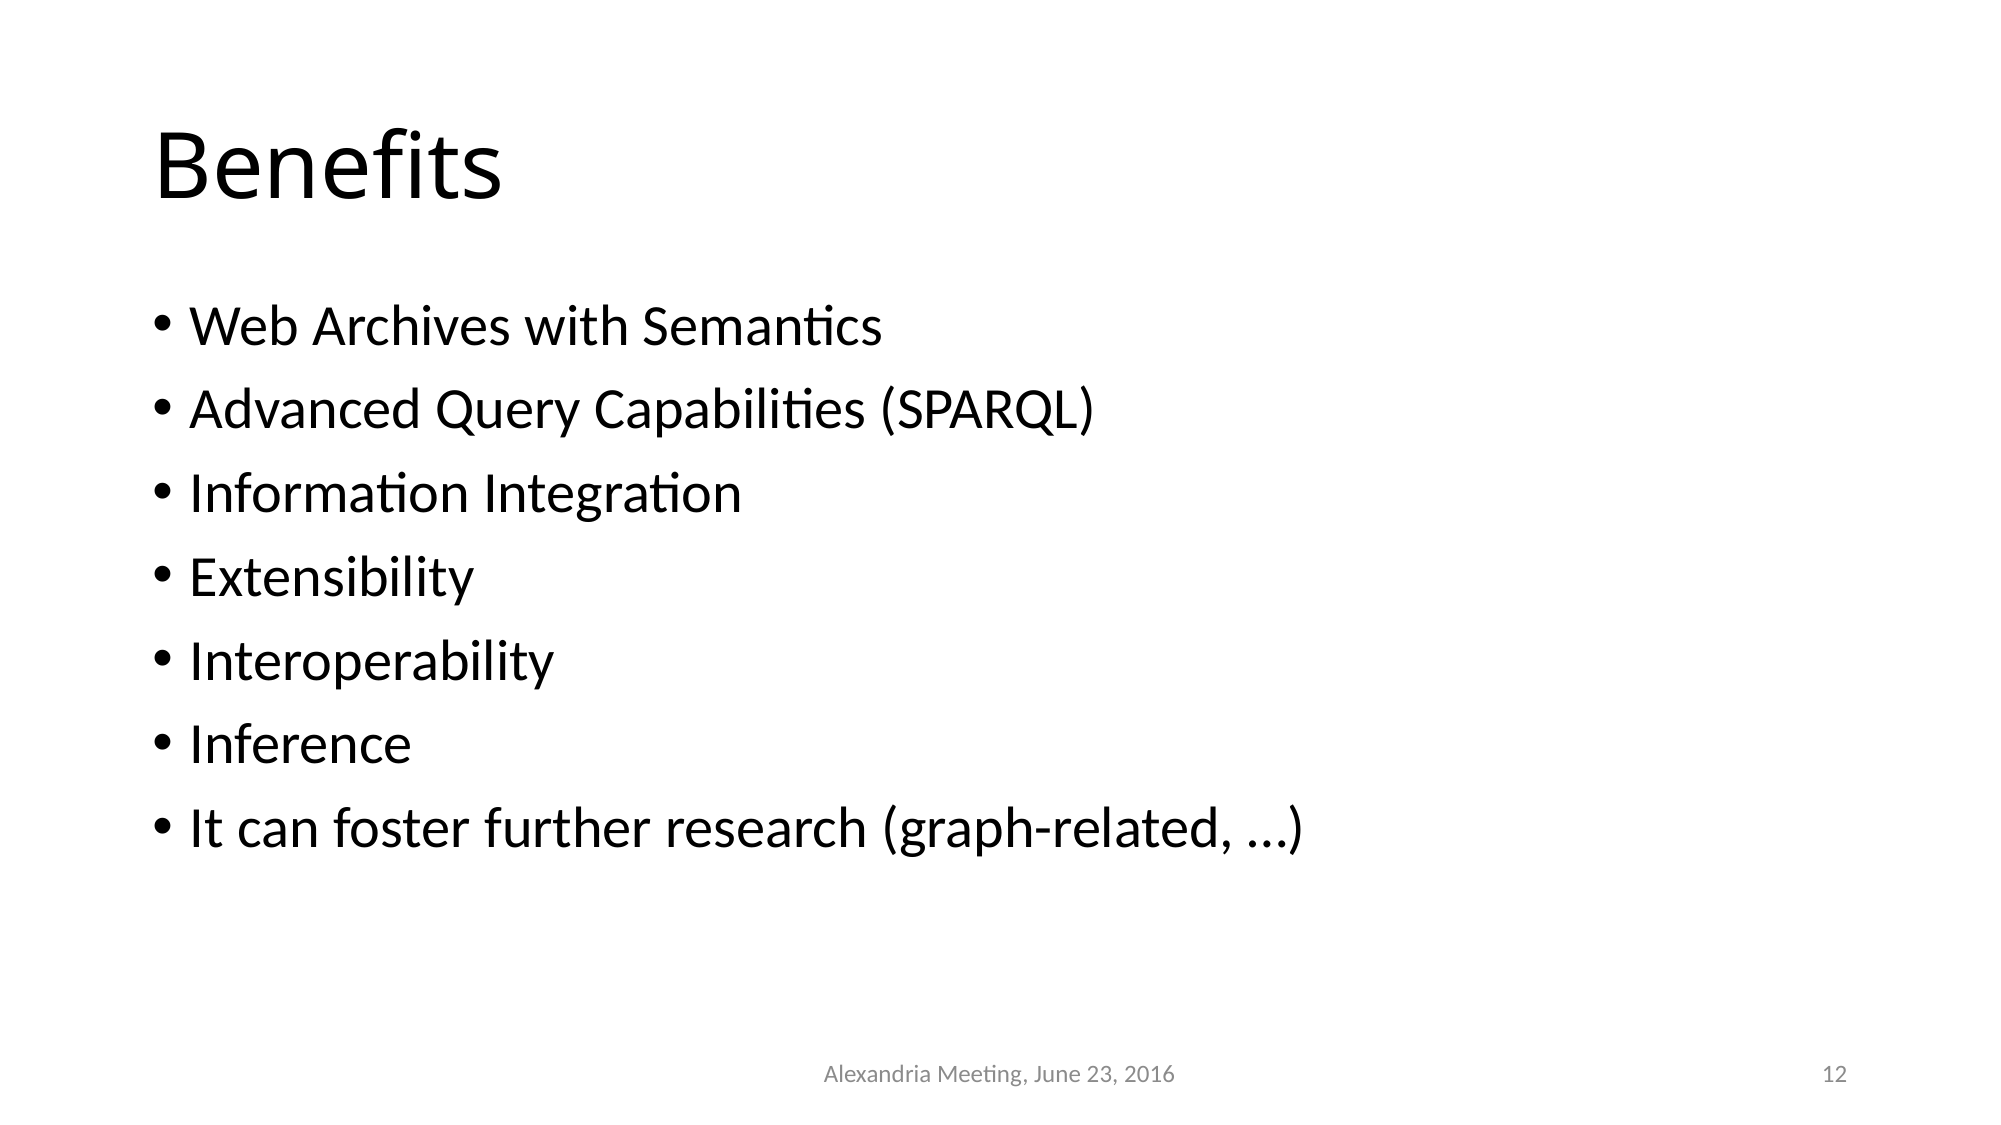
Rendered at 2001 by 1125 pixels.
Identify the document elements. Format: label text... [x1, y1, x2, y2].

list Web Archives with Semantics Advanced Query Capabilities (SPARQL) Information Integration Extensibility Interoperability Inference It can foster further research (graph-related, …) [137, 287, 1863, 1073]
footer Alexandria Meeting, June 23, 2016 [662, 1042, 1338, 1103]
slide_number 12 [1412, 1042, 1863, 1103]
title Benefits [137, 59, 1863, 278]
